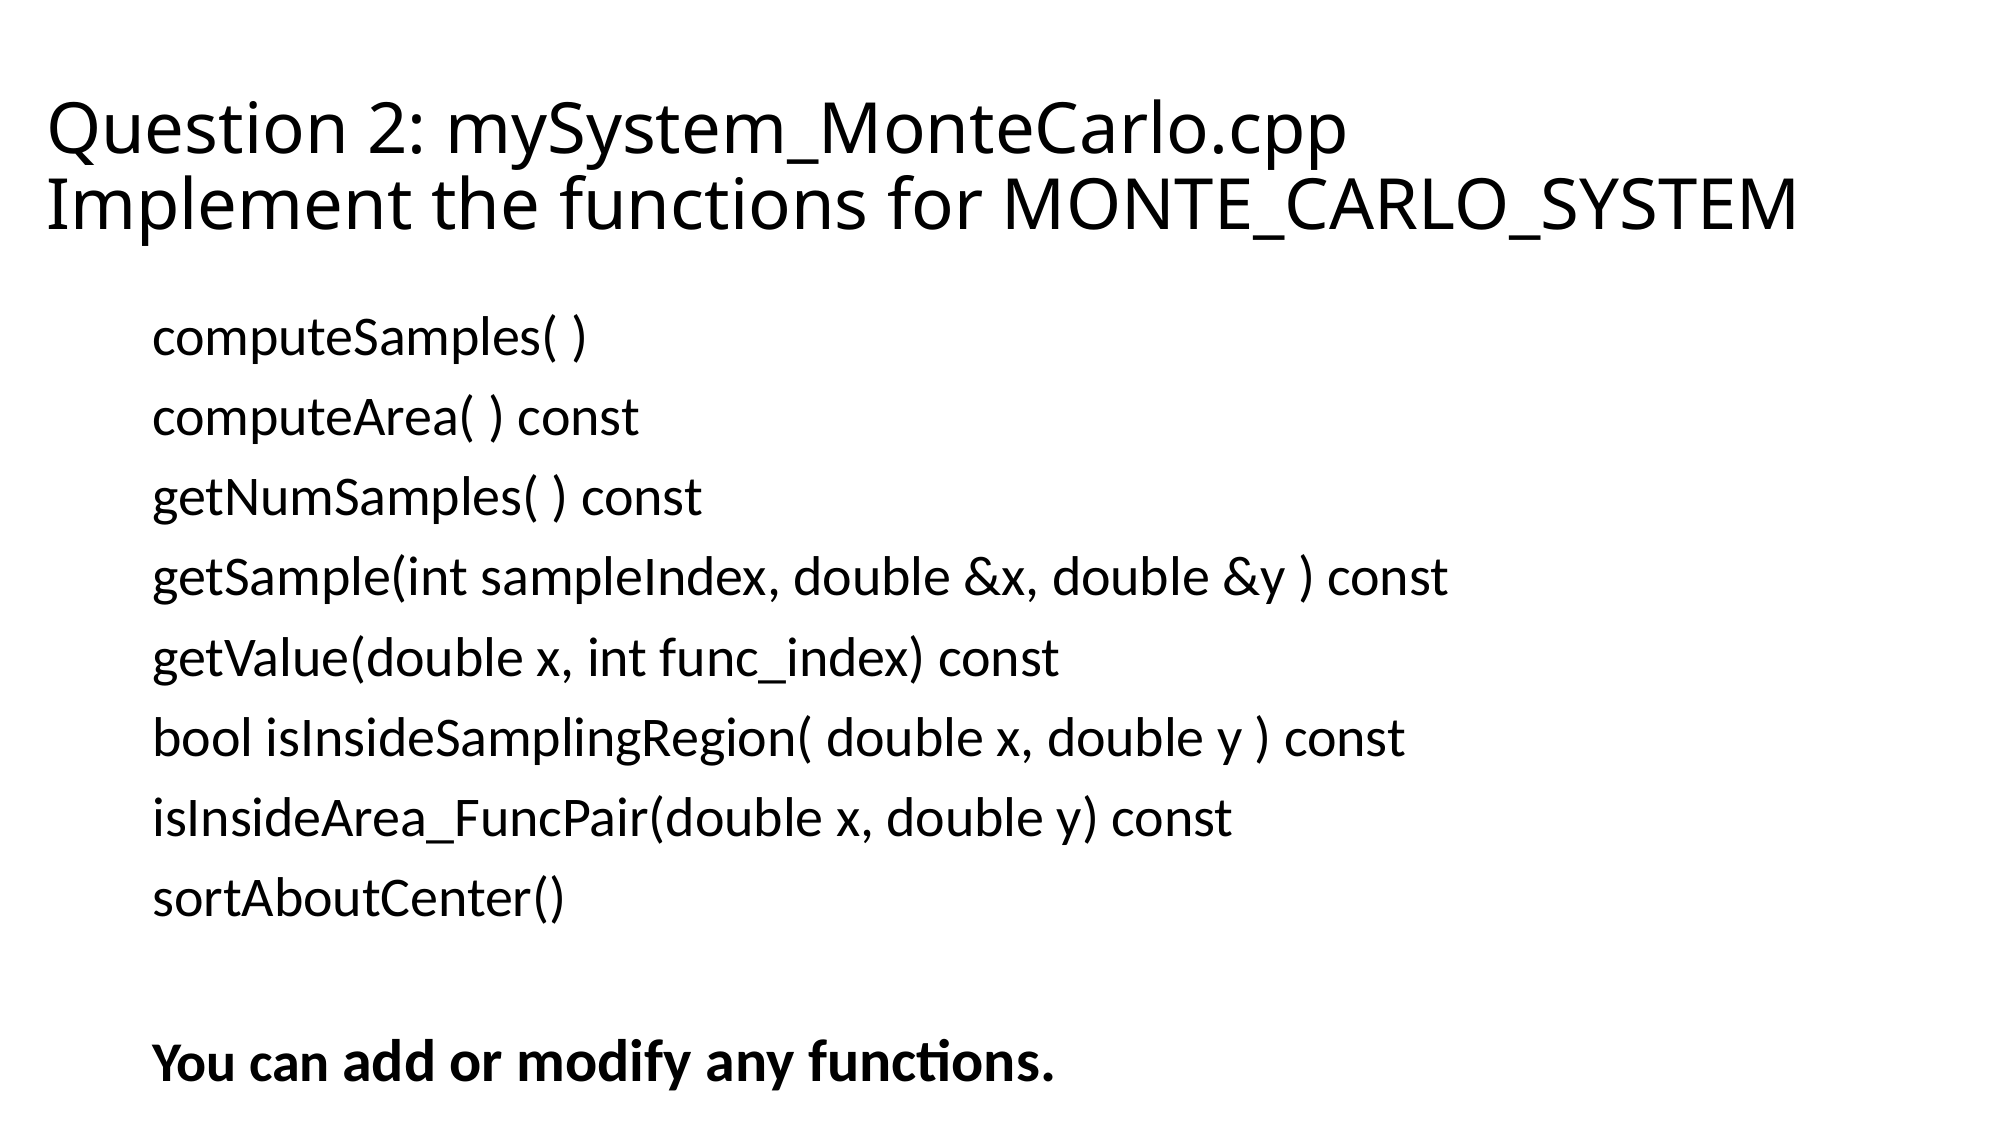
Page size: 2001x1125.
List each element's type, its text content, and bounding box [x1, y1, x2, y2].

title Question 2: mySystem_MonteCarlo.cpp Implement the functions for MONTE_CARLO_SYSTEM [30, 59, 1863, 278]
list computeSamples( ) computeArea( ) const getNumSamples( ) const getSample(int sampleIndex, double &x, double &y ) const getValue(double x, int func_index) const bool isInsideSamplingRegion( double x, double y ) const isInsideArea_FuncPair(double x, double y) const sortAboutCenter() You can add or modify any functions. [137, 299, 1863, 1106]
